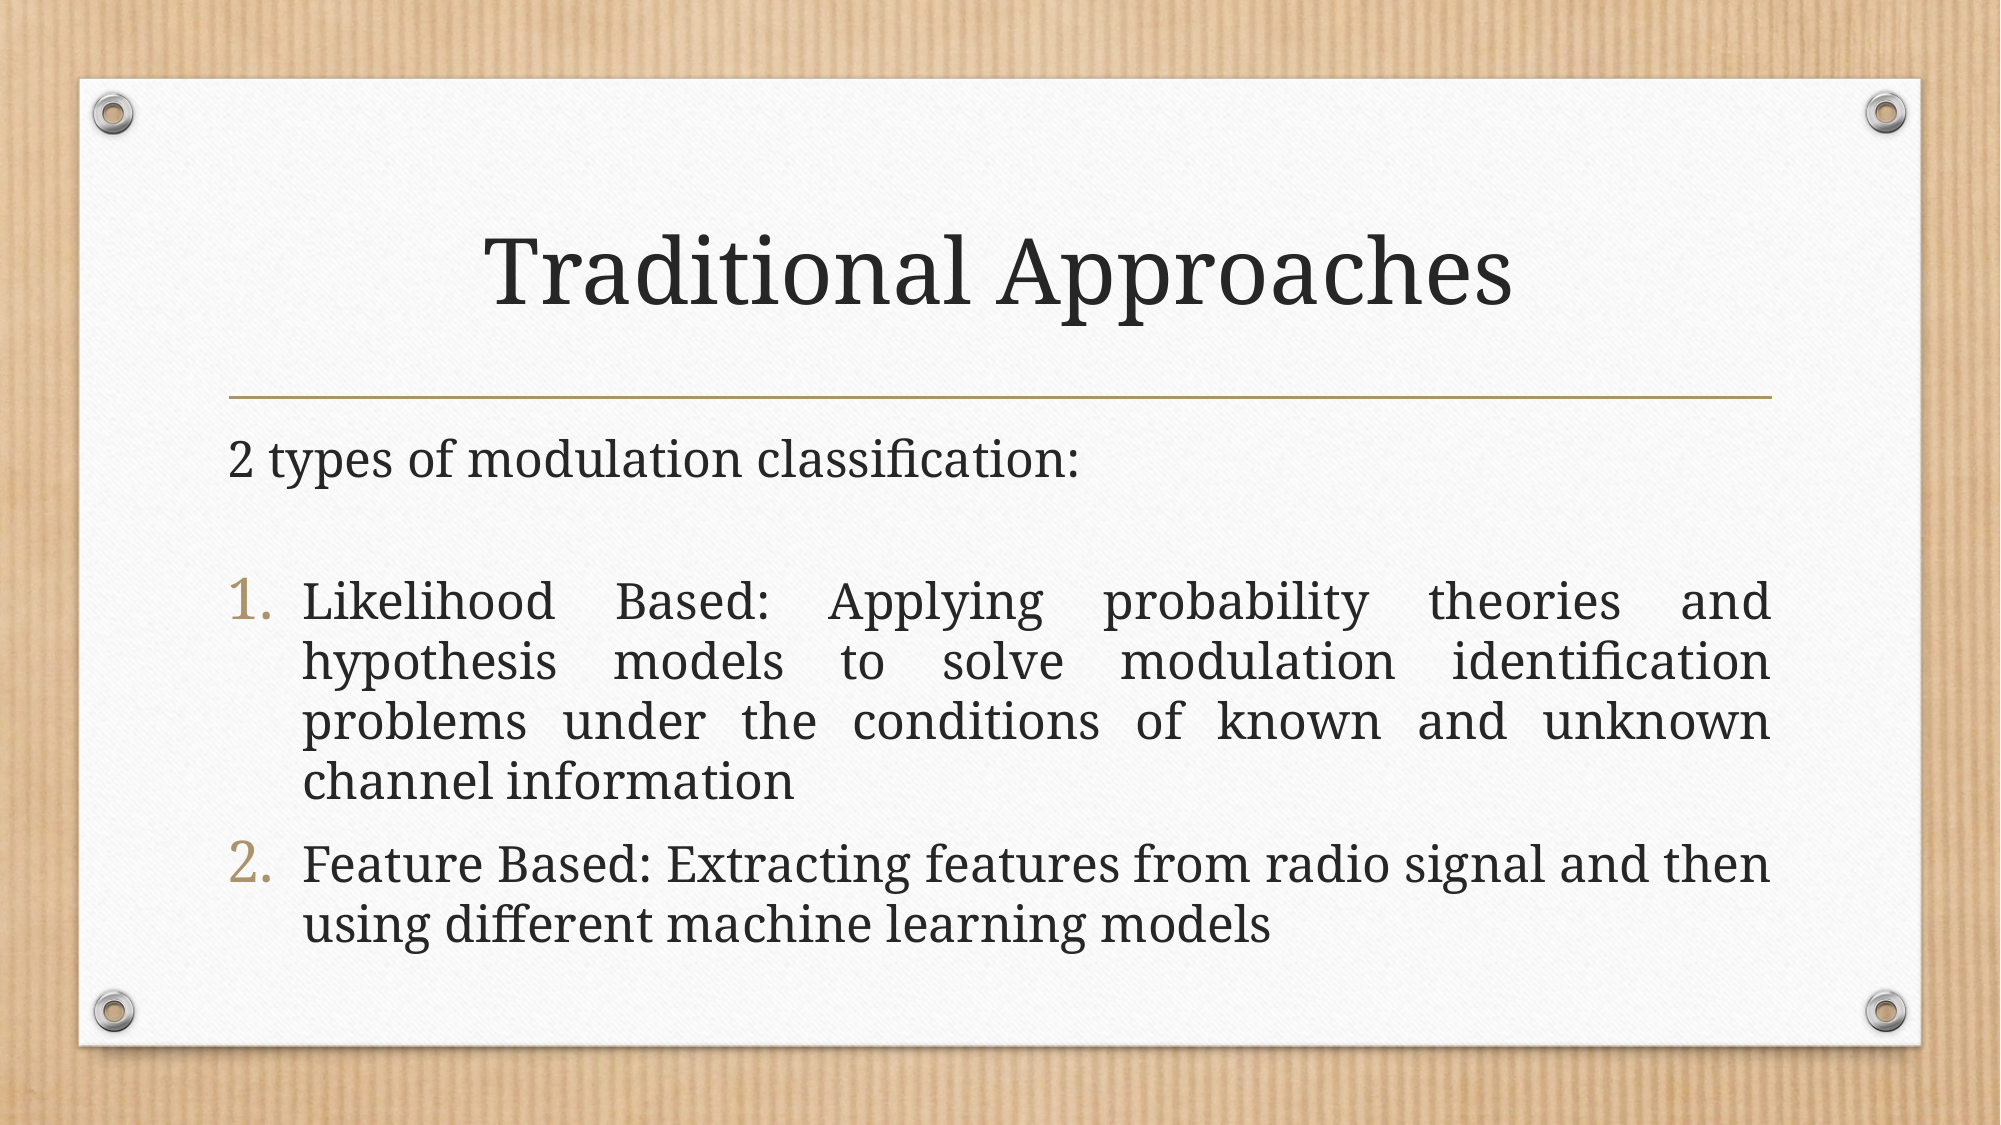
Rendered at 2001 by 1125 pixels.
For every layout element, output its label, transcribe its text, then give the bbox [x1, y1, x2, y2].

list 2 types of modulation classification: Likelihood Based: Applying probability theories and hypothesis models to solve modulation identification problems under the conditions of known and unknown channel information Feature Based: Extracting features from radio signal and then using different machine learning models [212, 419, 1788, 964]
picture [0, 0, 2001, 1125]
title Traditional Approaches [212, 161, 1788, 375]
